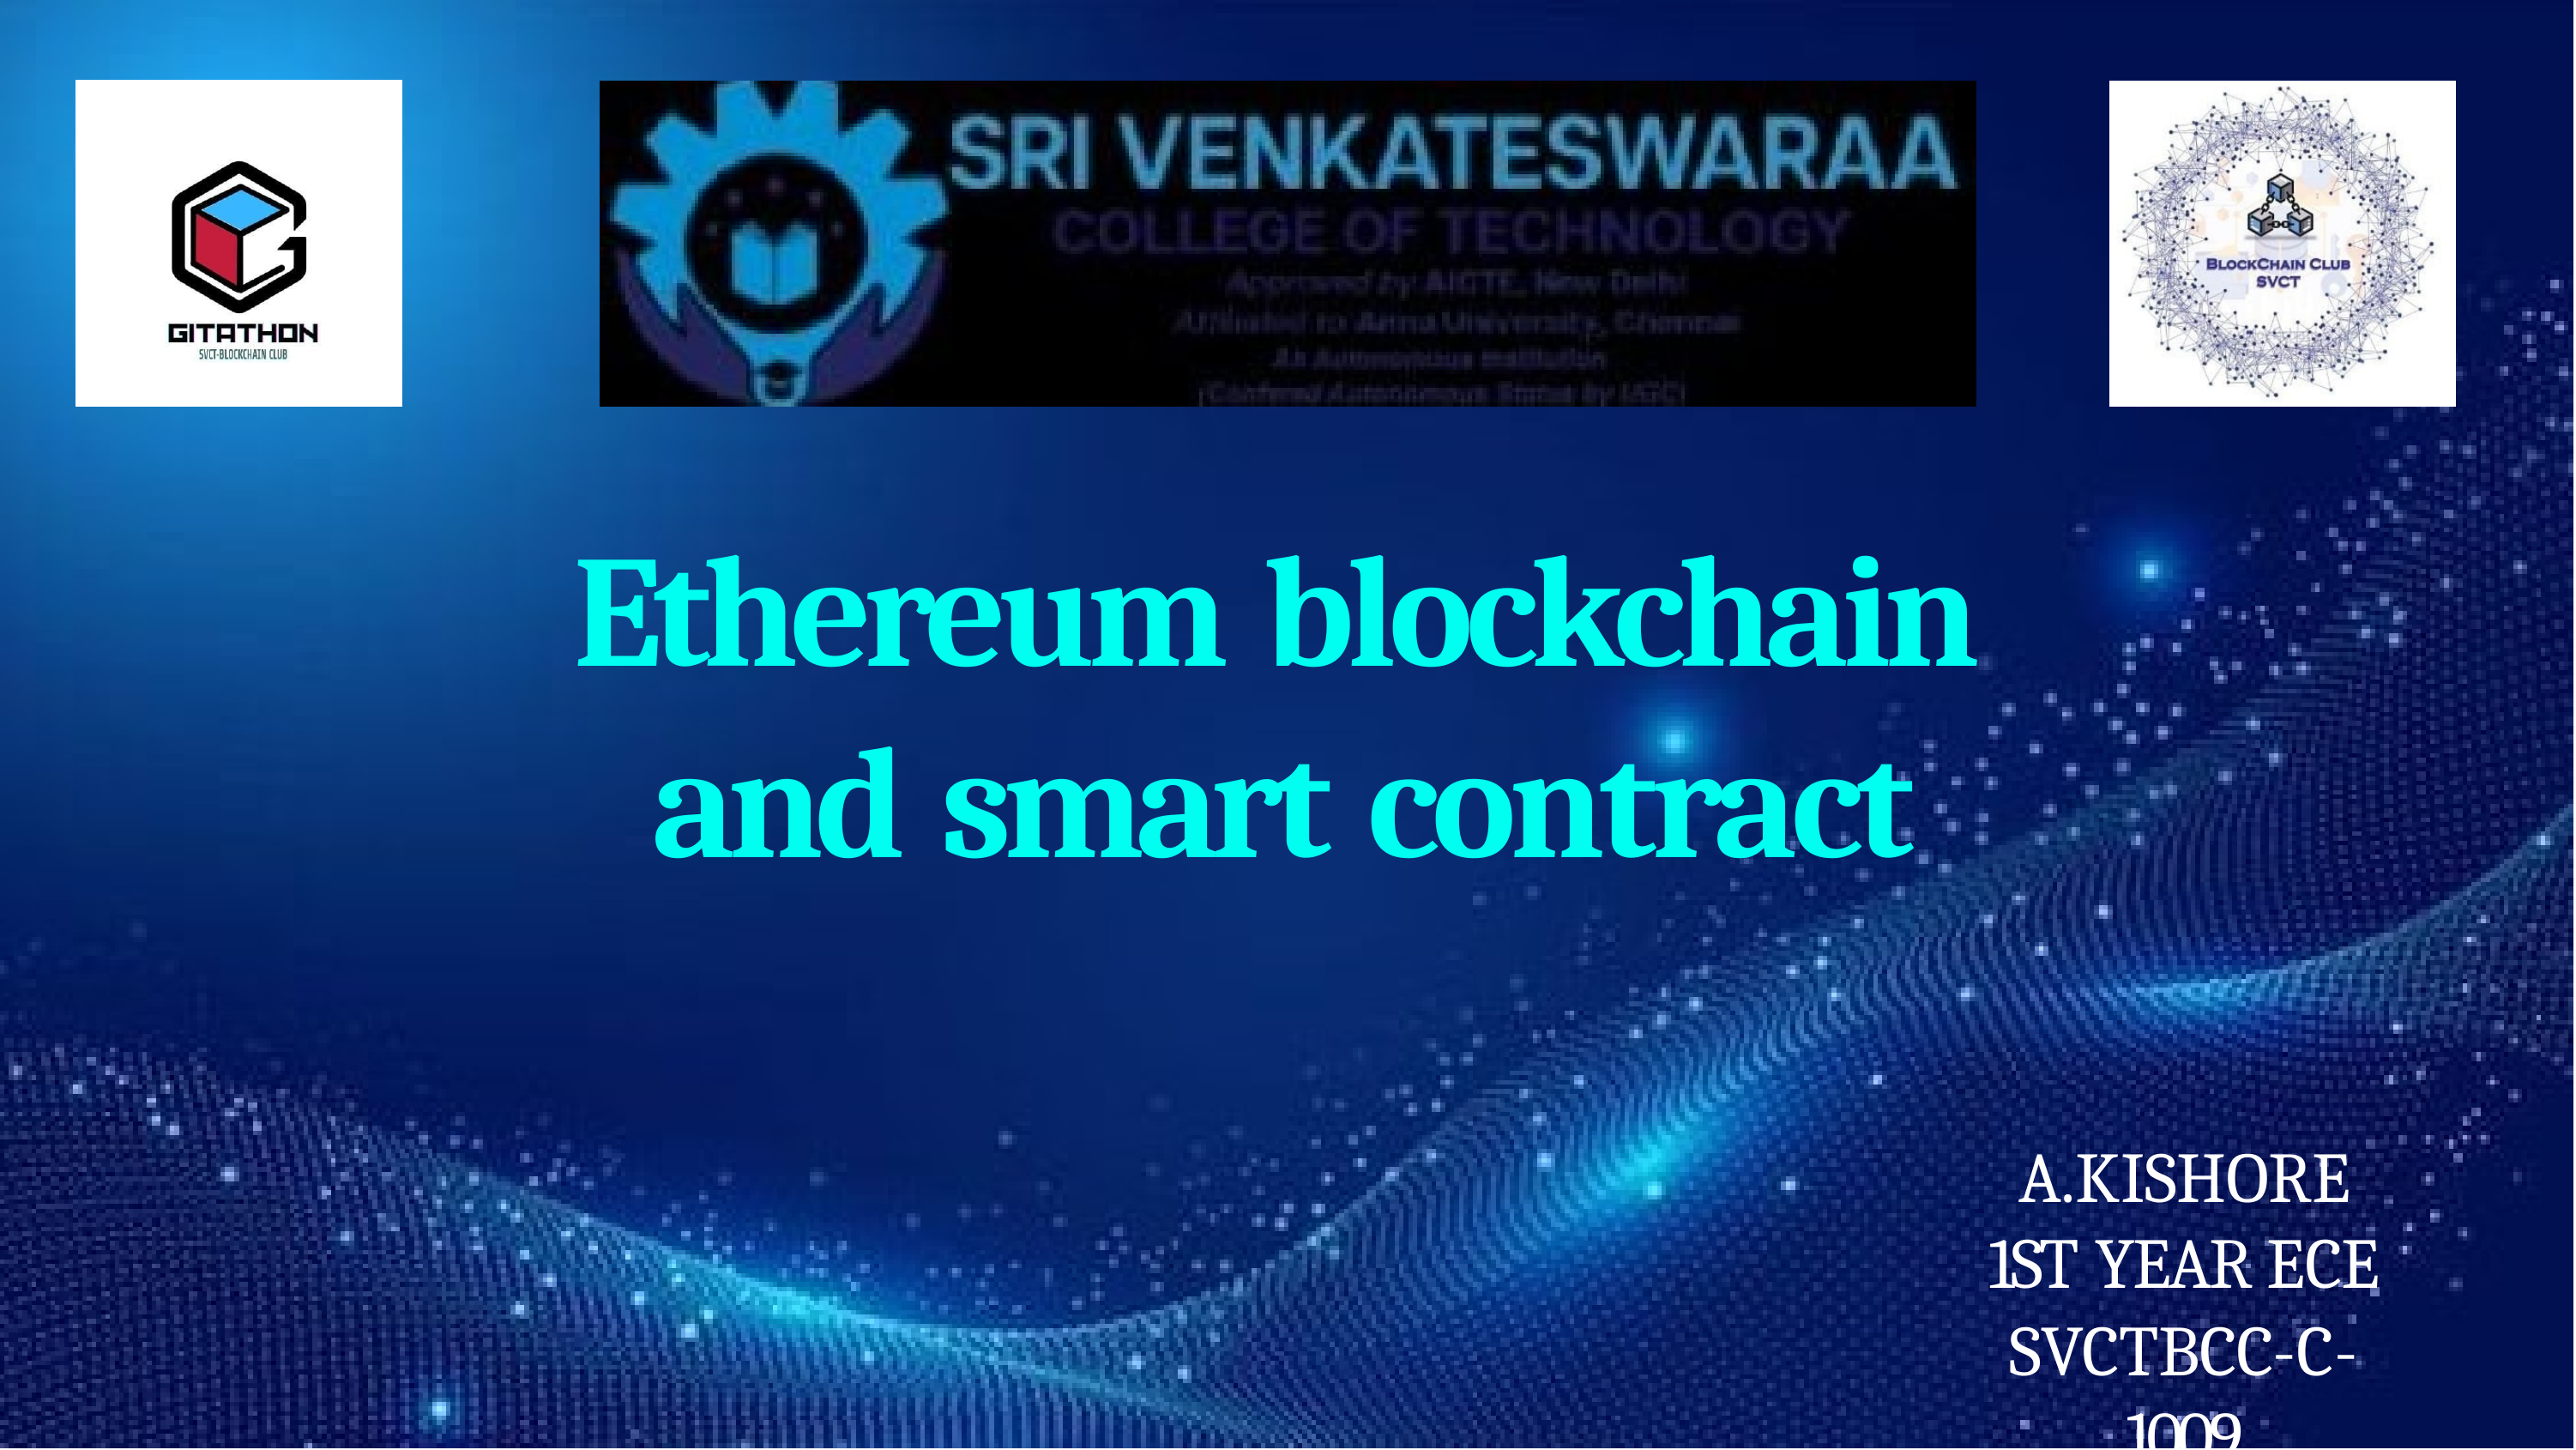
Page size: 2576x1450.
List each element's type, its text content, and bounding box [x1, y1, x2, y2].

text_box A.KISHORE 1ST YEAR ECE SVCTBCC-C-1009 [1921, 1128, 2448, 1450]
title Ethereum blockchain and smart contract [571, 505, 2004, 890]
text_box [75, 80, 2456, 408]
picture [0, 0, 2573, 1448]
